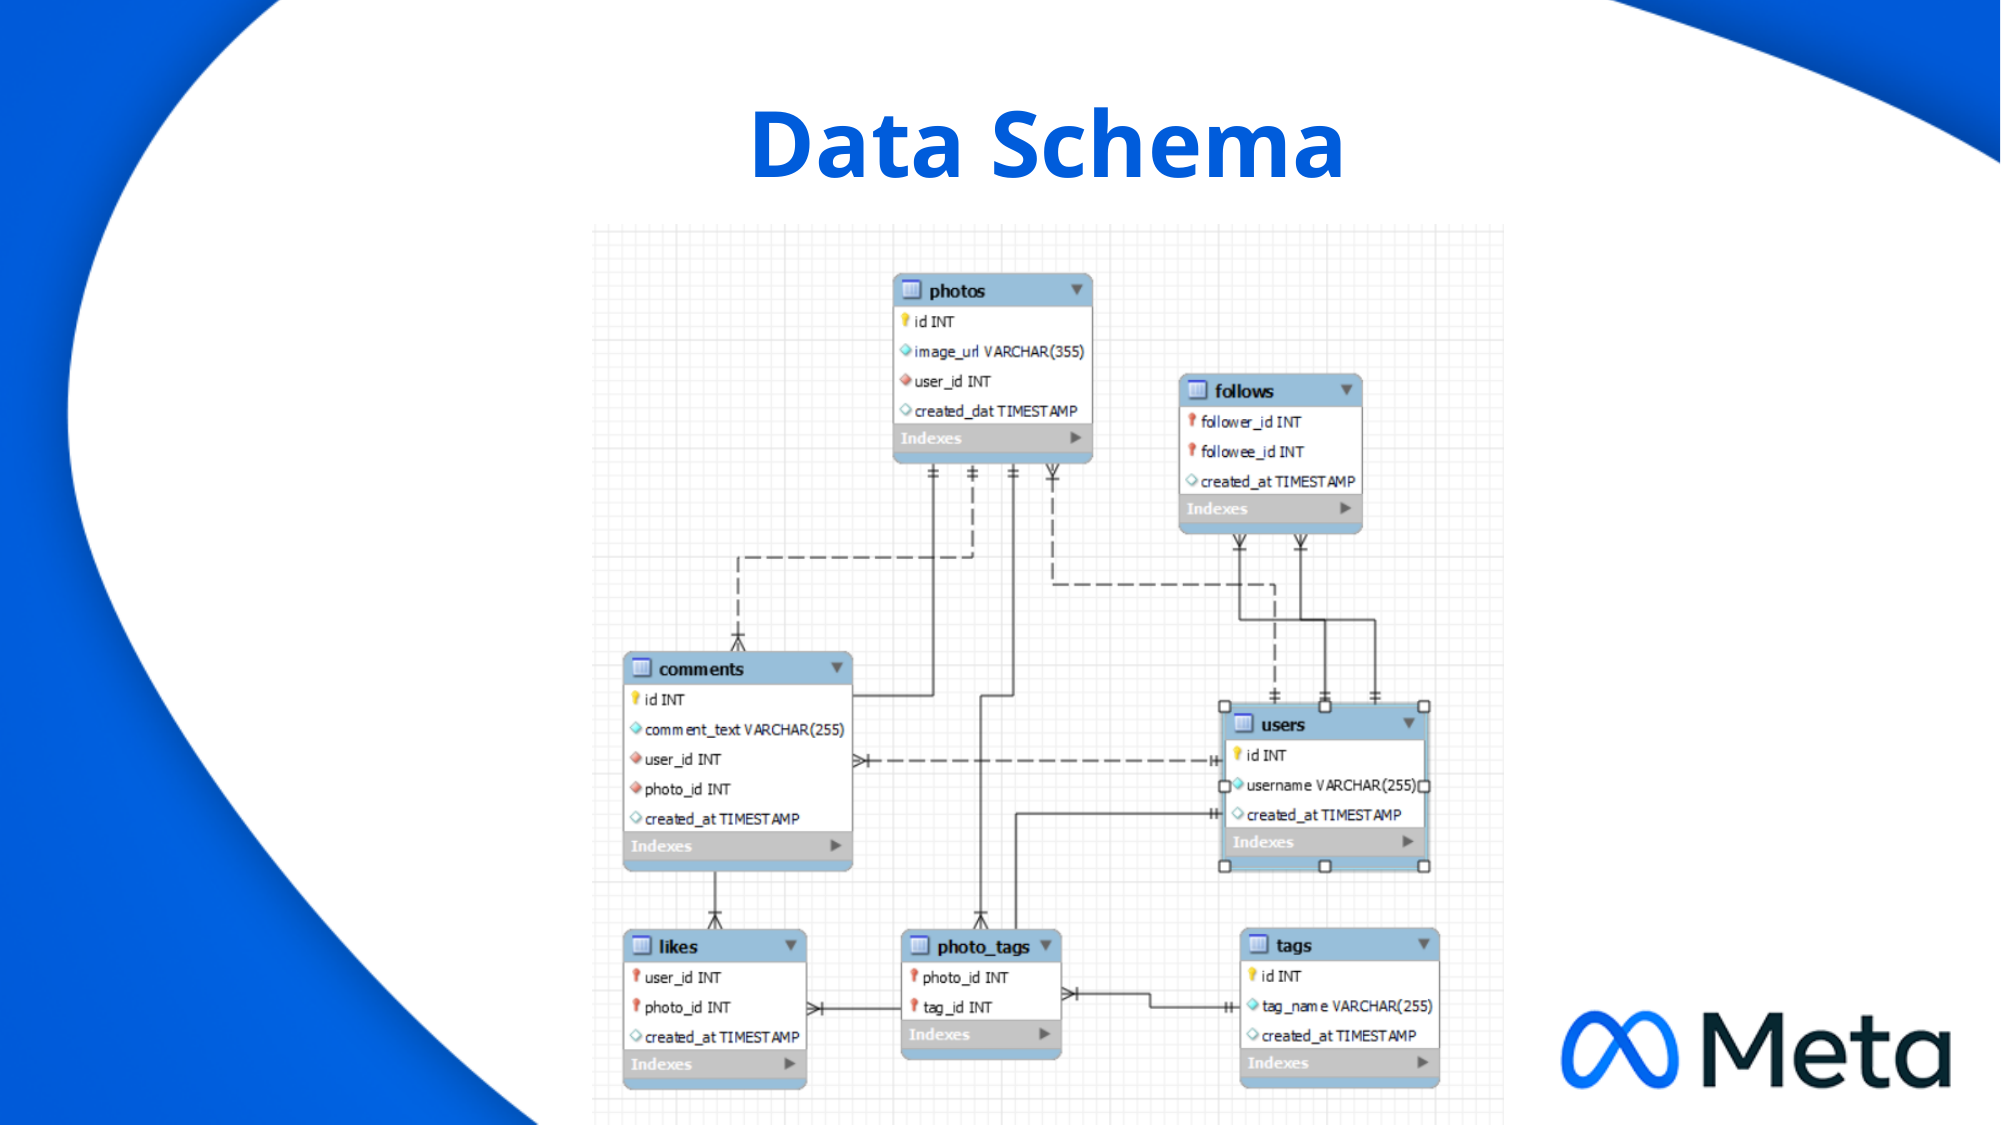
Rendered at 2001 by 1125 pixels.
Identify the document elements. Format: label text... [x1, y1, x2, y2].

title Data Schema [188, 39, 1908, 257]
picture [0, 0, 2001, 1125]
